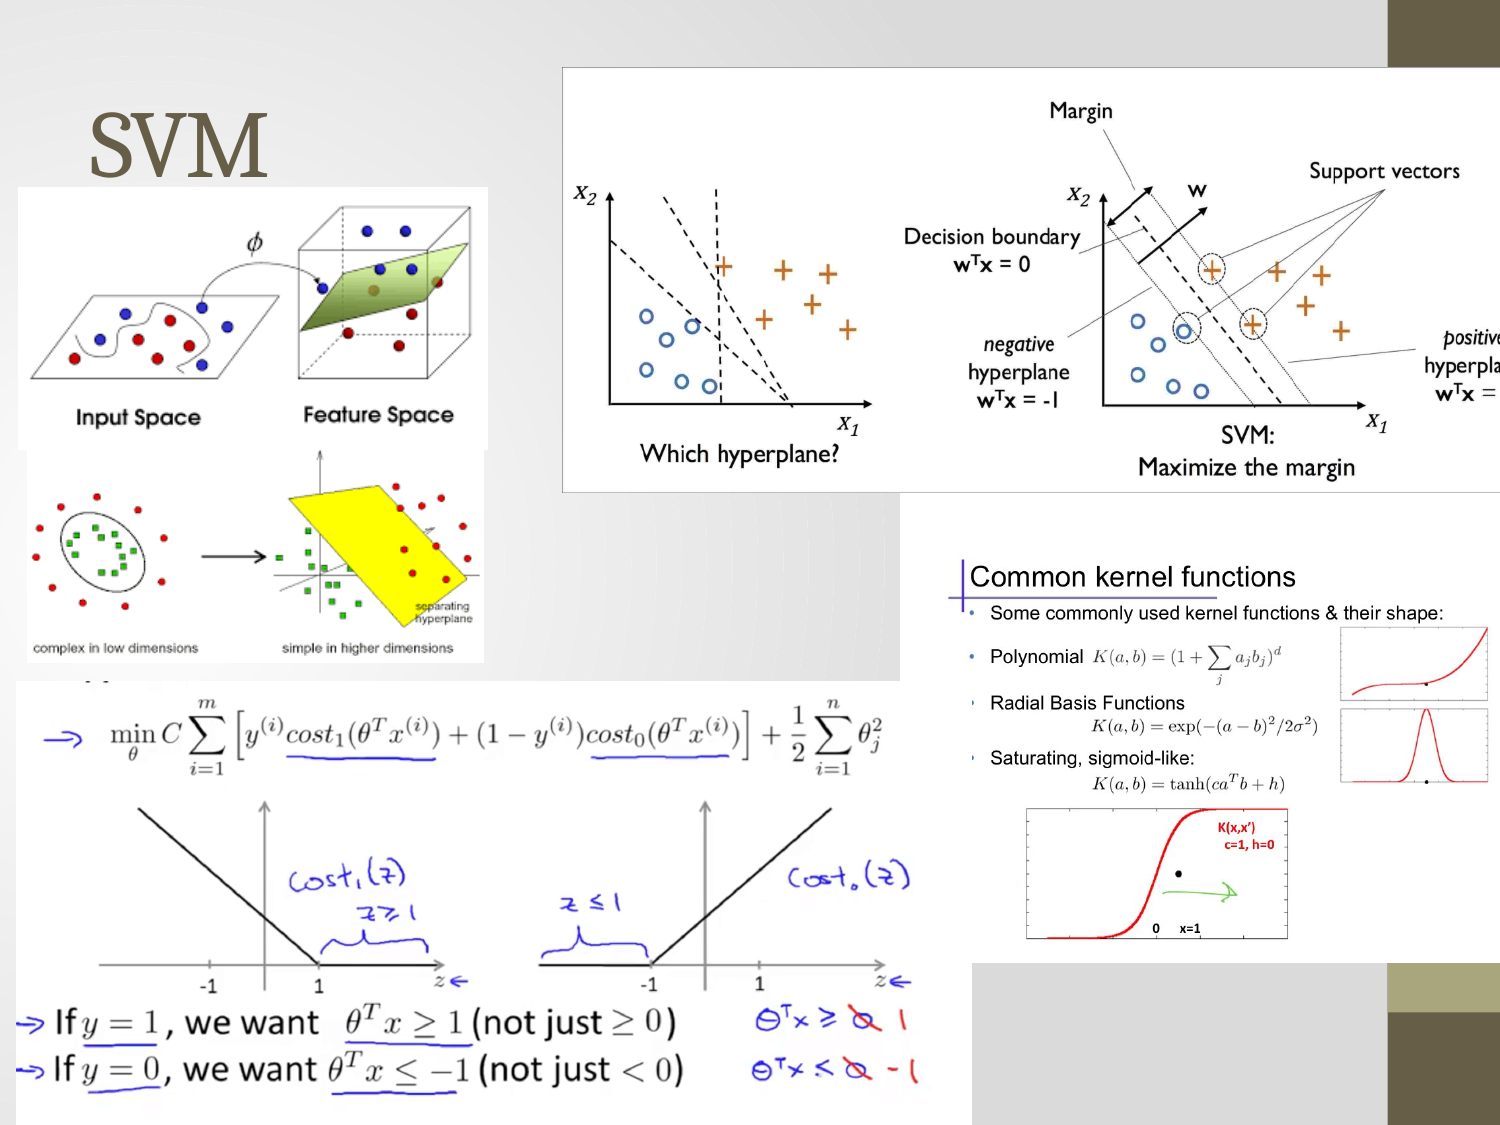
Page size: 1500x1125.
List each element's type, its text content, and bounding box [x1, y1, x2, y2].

picture [18, 186, 488, 664]
picture [15, 66, 1500, 1125]
title SVM [75, 45, 1325, 233]
